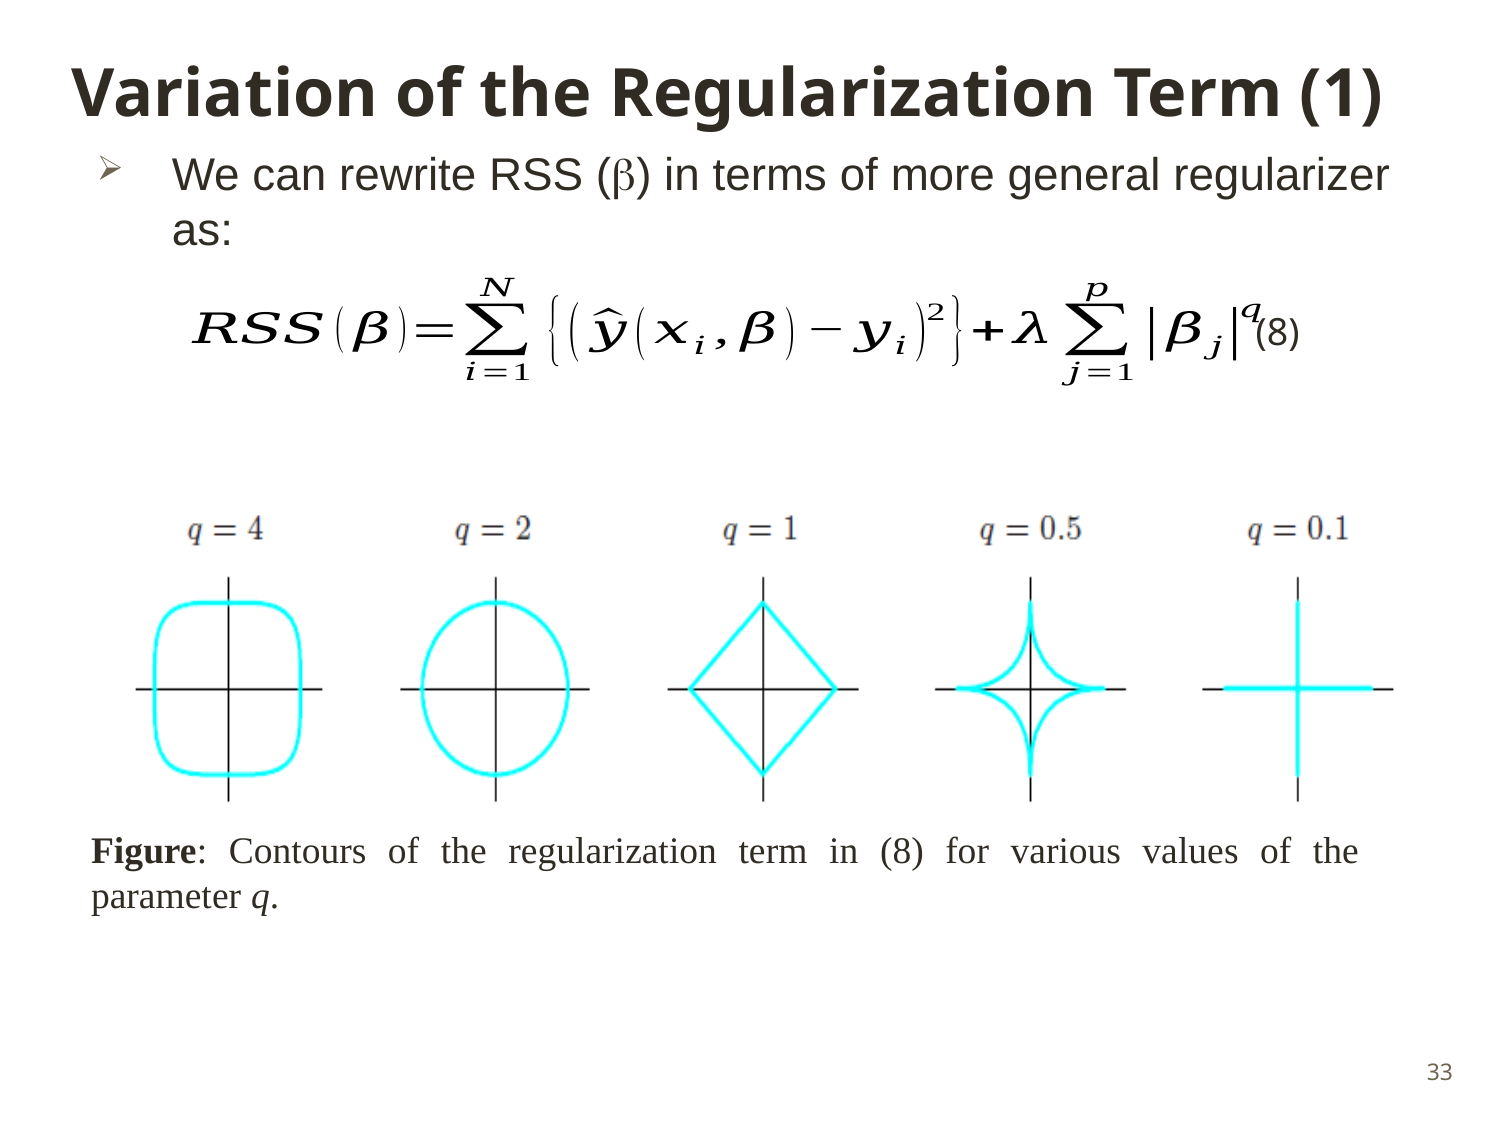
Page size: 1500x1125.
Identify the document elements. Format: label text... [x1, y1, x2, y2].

slide_number 33 [1118, 1042, 1469, 1103]
text_box (8) [1240, 300, 1341, 361]
list We can rewrite RSS () in terms of more general regularizer as: [81, 137, 1419, 1005]
text_box Figure: Contours of the regularization term in (8) for various values of the parameter q. [76, 819, 1375, 924]
picture [134, 510, 1402, 816]
title Variation of the Regularization Term (1) [37, 15, 1419, 138]
